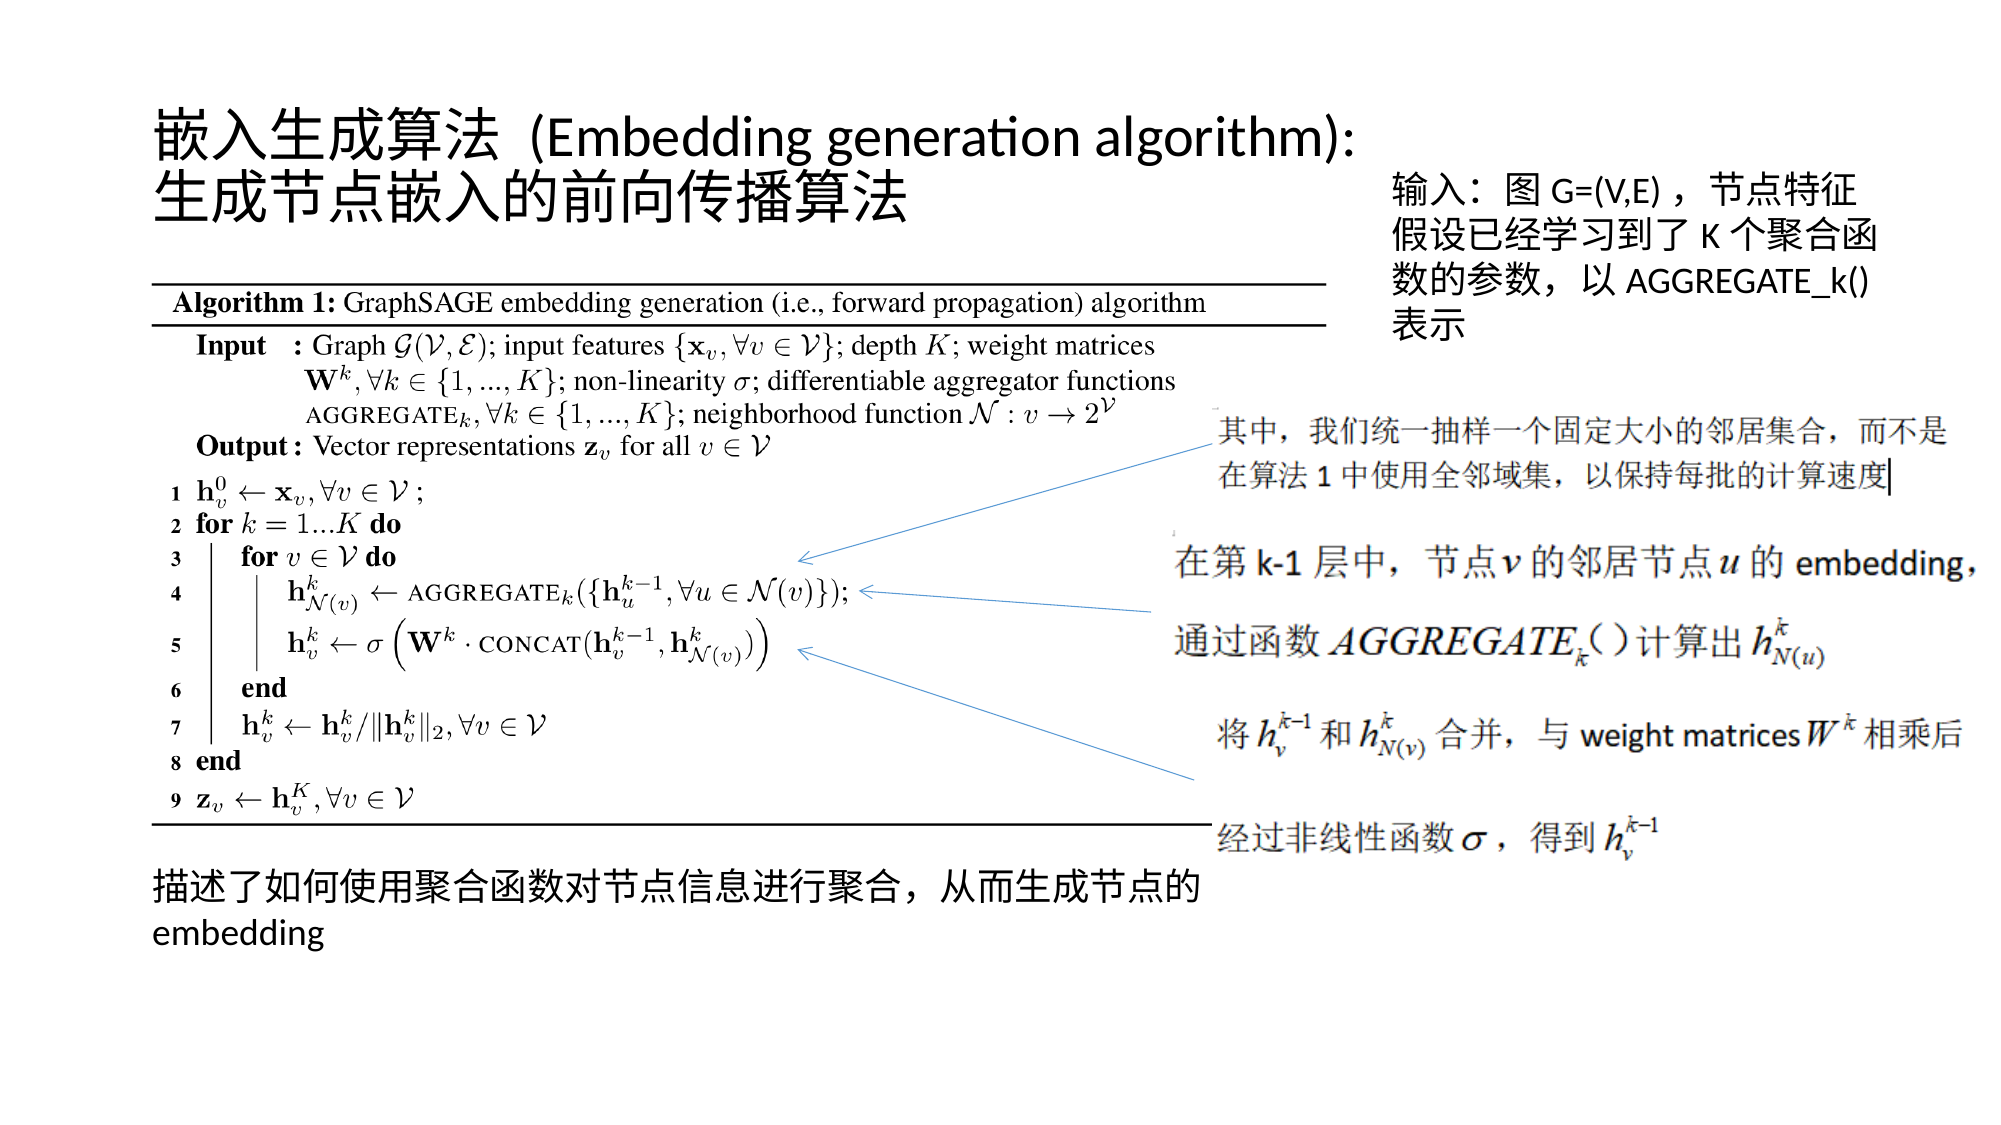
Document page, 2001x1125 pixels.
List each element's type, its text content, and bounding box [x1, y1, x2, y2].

picture [1171, 529, 1992, 888]
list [137, 265, 1349, 856]
text_box 描述了如何使用聚合函数对节点信息进行聚合，从而生成节点的embedding [137, 856, 1246, 961]
text_box 输入：图G=(V,E)，节点特征 假设已经学习到了K个聚合函数的参数，以AGGREGATE_k()表示 [1377, 158, 1907, 354]
picture [1212, 407, 1970, 512]
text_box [797, 649, 1195, 781]
title 嵌入生成算法 (Embedding generation algorithm): 生成节点嵌入的前向传播算法 [137, 59, 1863, 278]
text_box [858, 590, 1152, 613]
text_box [797, 443, 1213, 562]
